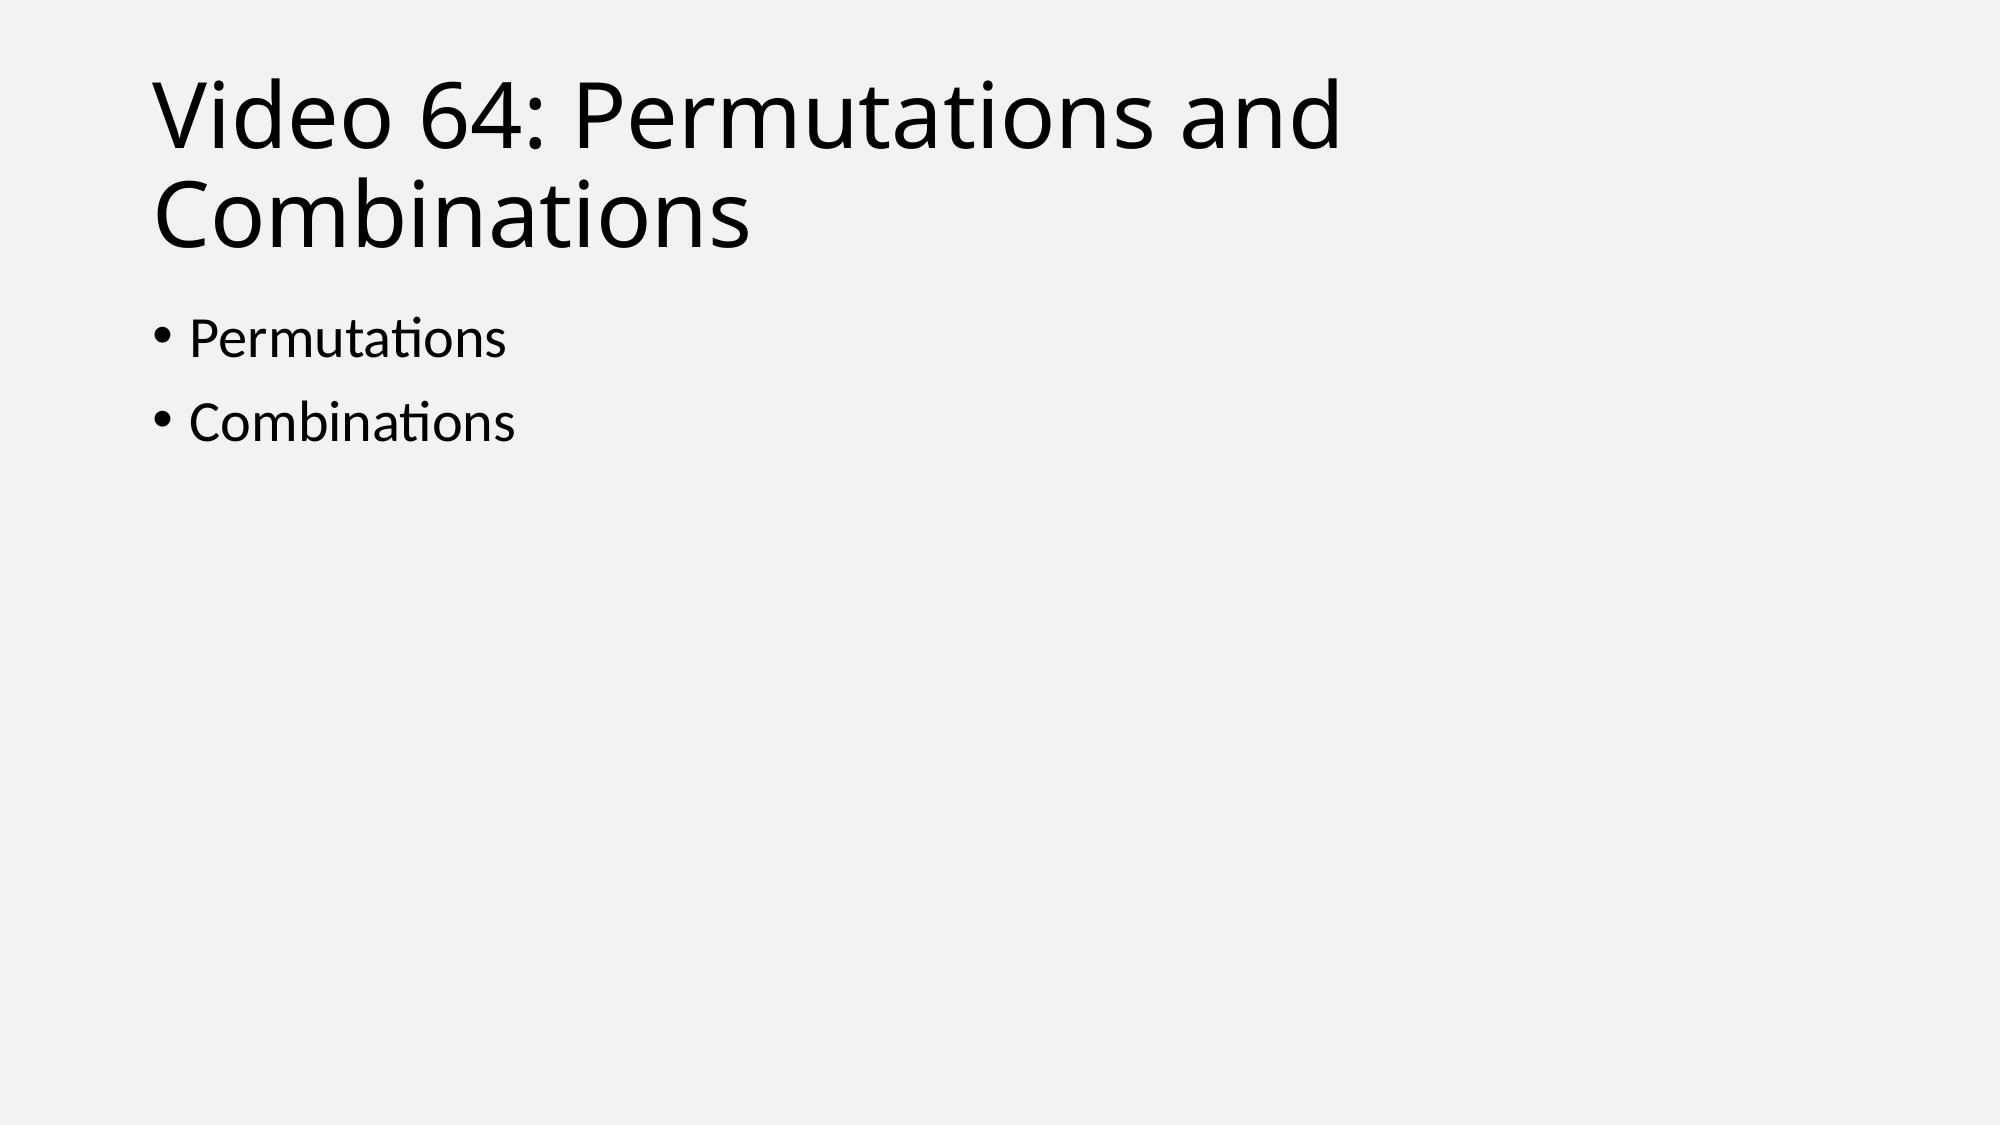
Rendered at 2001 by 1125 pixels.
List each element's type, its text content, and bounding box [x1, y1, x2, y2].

list Permutations Combinations [137, 299, 1863, 1014]
title Video 64: Permutations and Combinations [137, 59, 1863, 278]
